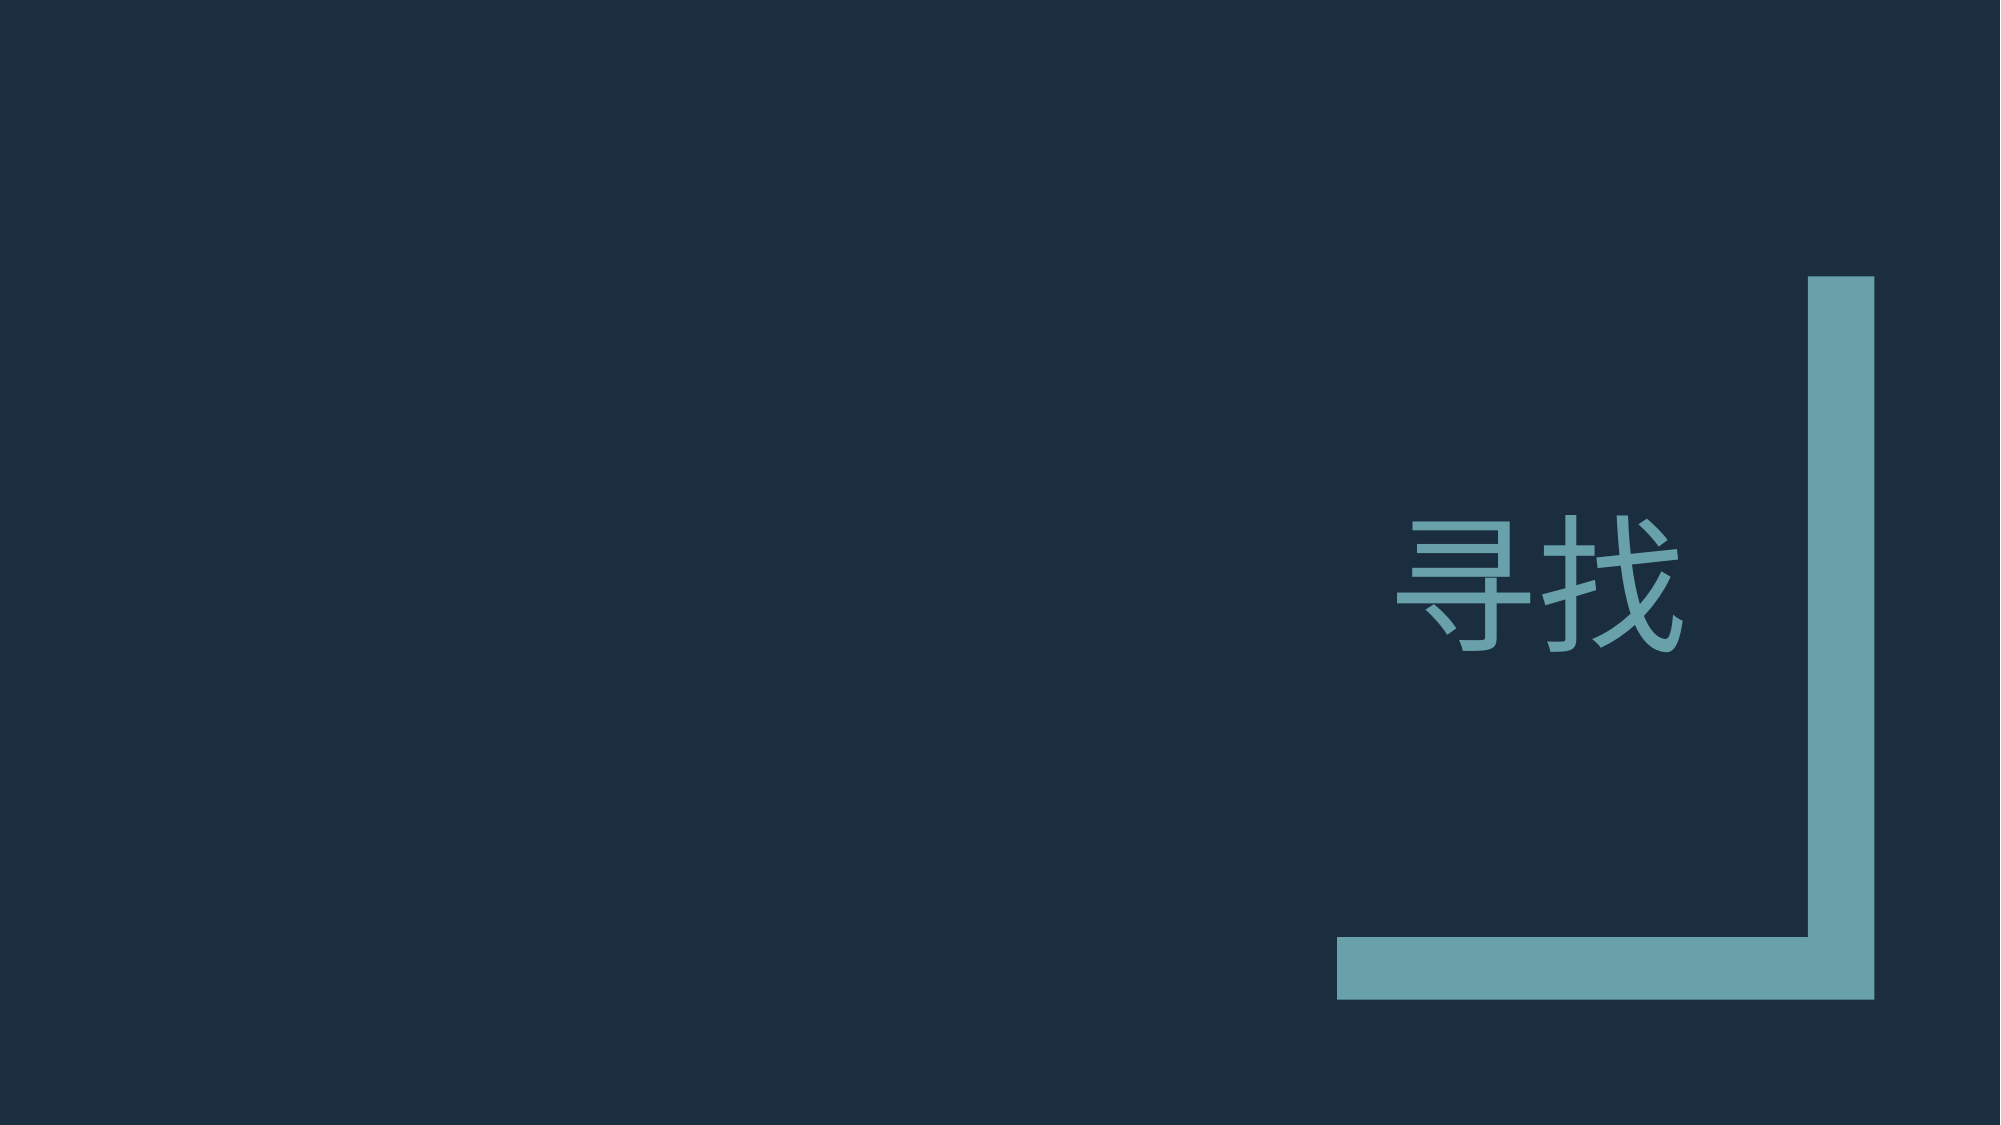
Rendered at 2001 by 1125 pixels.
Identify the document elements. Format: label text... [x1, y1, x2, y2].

title 寻找 [125, 213, 1703, 682]
